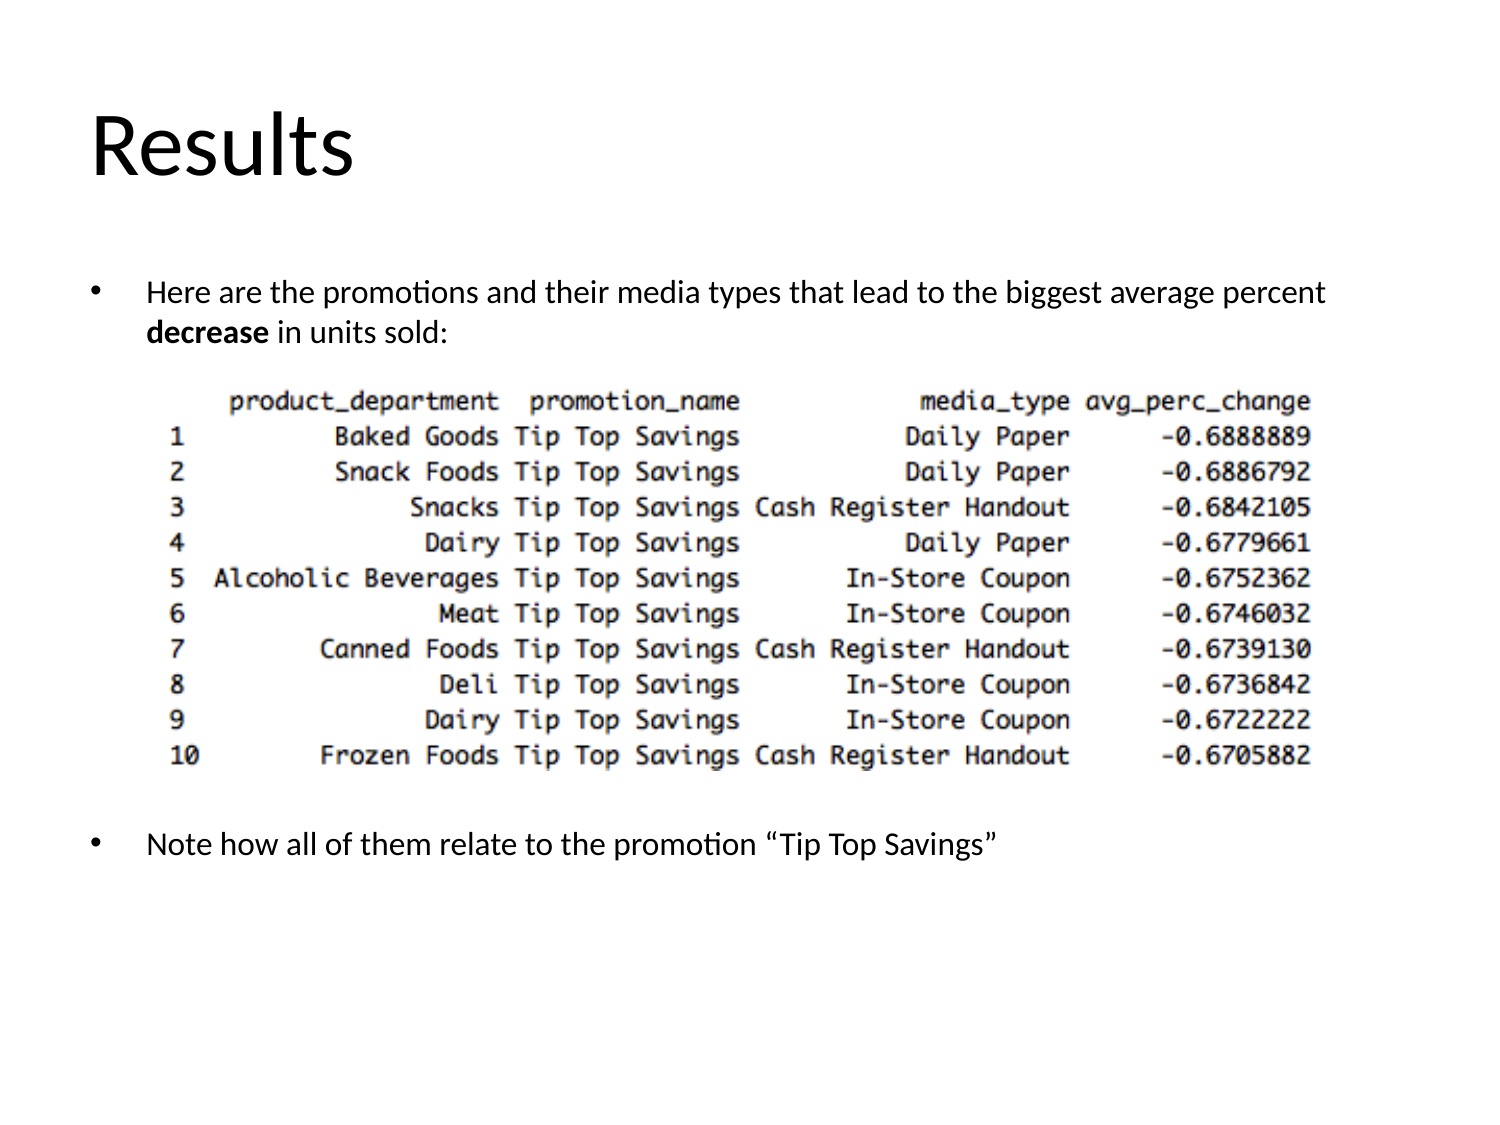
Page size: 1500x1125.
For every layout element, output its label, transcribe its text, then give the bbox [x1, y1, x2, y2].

list Here are the promotions and their media types that lead to the biggest average percent decrease in units sold: Note how all of them relate to the promotion “Tip Top Savings” [75, 262, 1425, 1005]
picture [166, 351, 1332, 772]
title Results [75, 45, 1425, 233]
